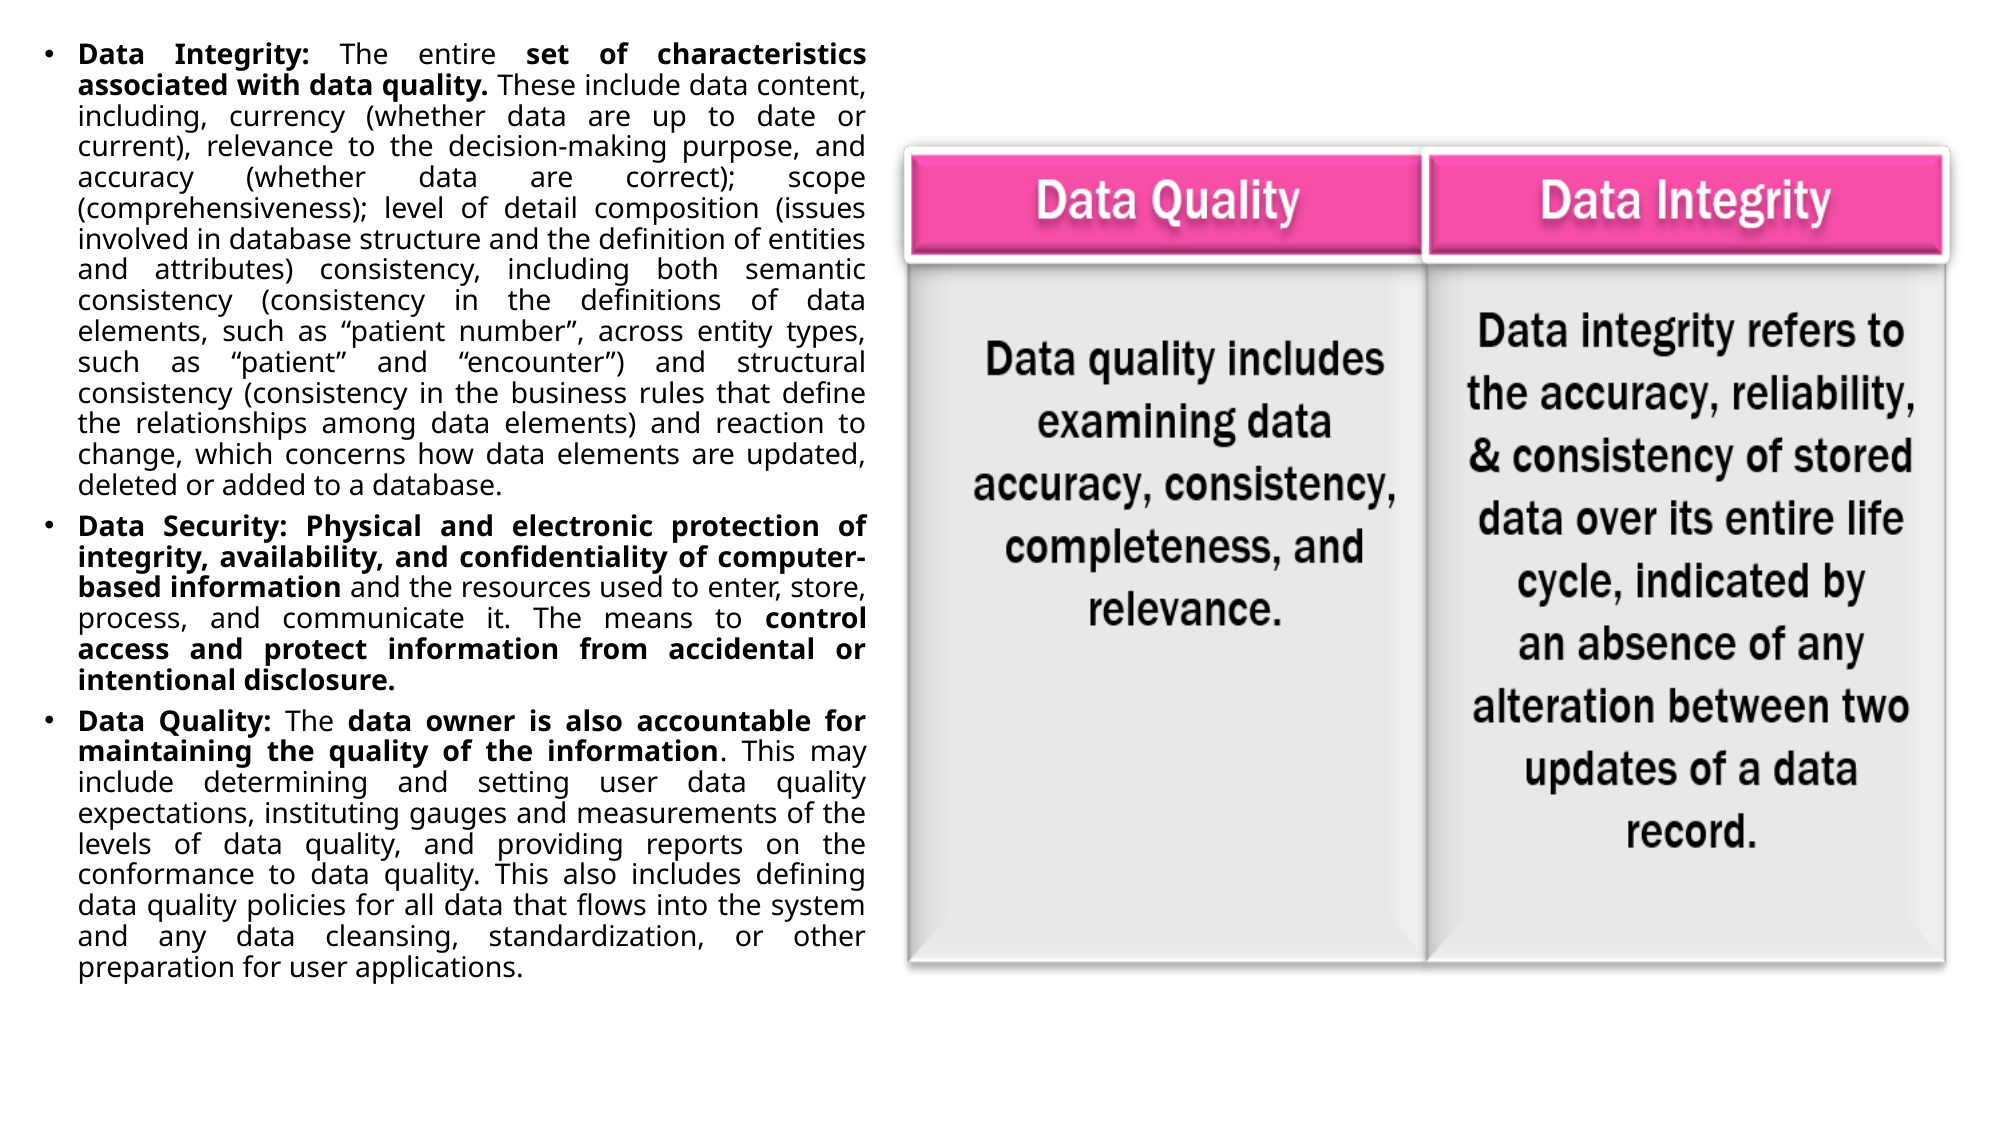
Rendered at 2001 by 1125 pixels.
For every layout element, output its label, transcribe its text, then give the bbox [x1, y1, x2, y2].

list Data Integrity: The entire set of characteristics associated with data quality. These include data content, including, currency (whether data are up to date or current), relevance to the decision-making purpose, and accuracy (whether data are correct); scope (comprehensiveness); level of detail composition (issues involved in database structure and the definition of entities and attributes) consistency, including both semantic consistency (consistency in the definitions of data elements, such as “patient number”, across entity types, such as “patient” and “encounter”) and structural consistency (consistency in the business rules that define the relationships among data elements) and reaction to change, which concerns how data elements are updated, deleted or added to a database. Data Security: Physical and electronic protection of integrity, availability, and confidentiality of computer-based information and the resources used to enter, store, process, and communicate it. The means to control access and protect information from accidental or intentional disclosure. Data Quality: The data owner is also accountable for maintaining the quality of the information. This may include determining and setting user data quality expectations, instituting gauges and measurements of the levels of data quality, and providing reports on the conformance to data quality. This also includes defining data quality policies for all data that flows into the system and any data cleansing, standardization, or other preparation for user applications. [29, 32, 883, 1000]
picture [881, 125, 1972, 984]
